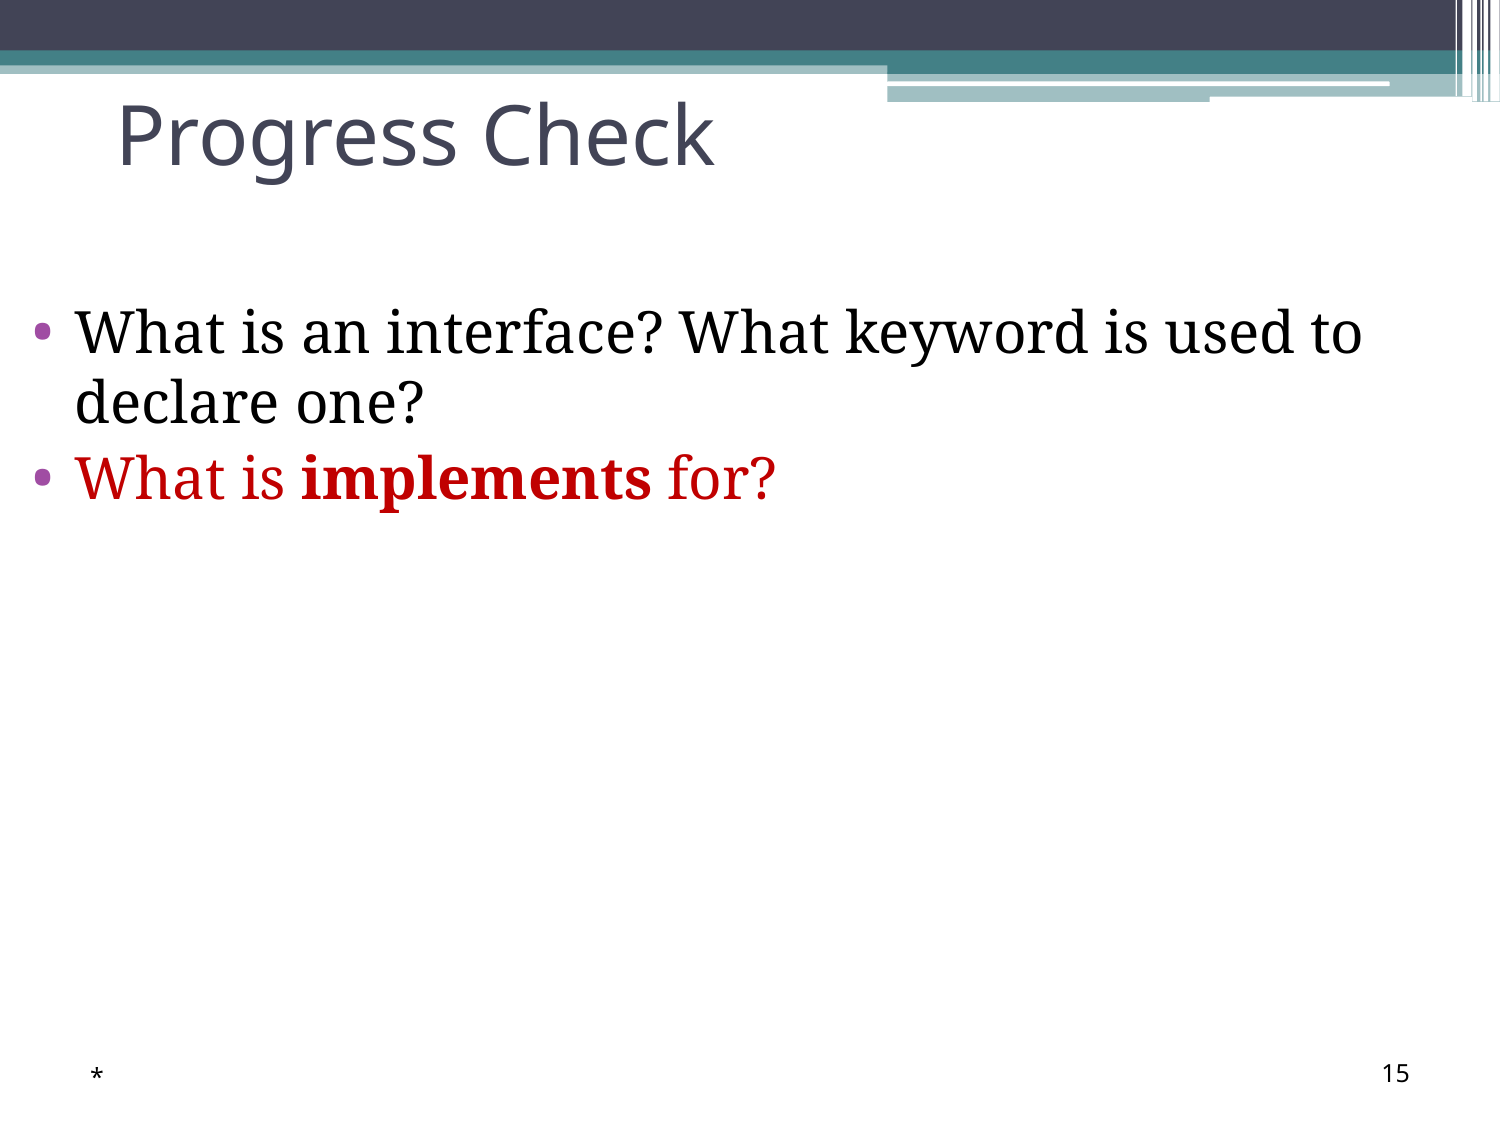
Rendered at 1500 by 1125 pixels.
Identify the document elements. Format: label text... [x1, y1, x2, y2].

list What is an interface? What keyword is used to declare one? What is implements for? [0, 287, 1500, 1125]
text_box ‹#› [1074, 1024, 1425, 1100]
title Progress Check [78, 75, 1429, 263]
text_box * [75, 1024, 425, 1100]
